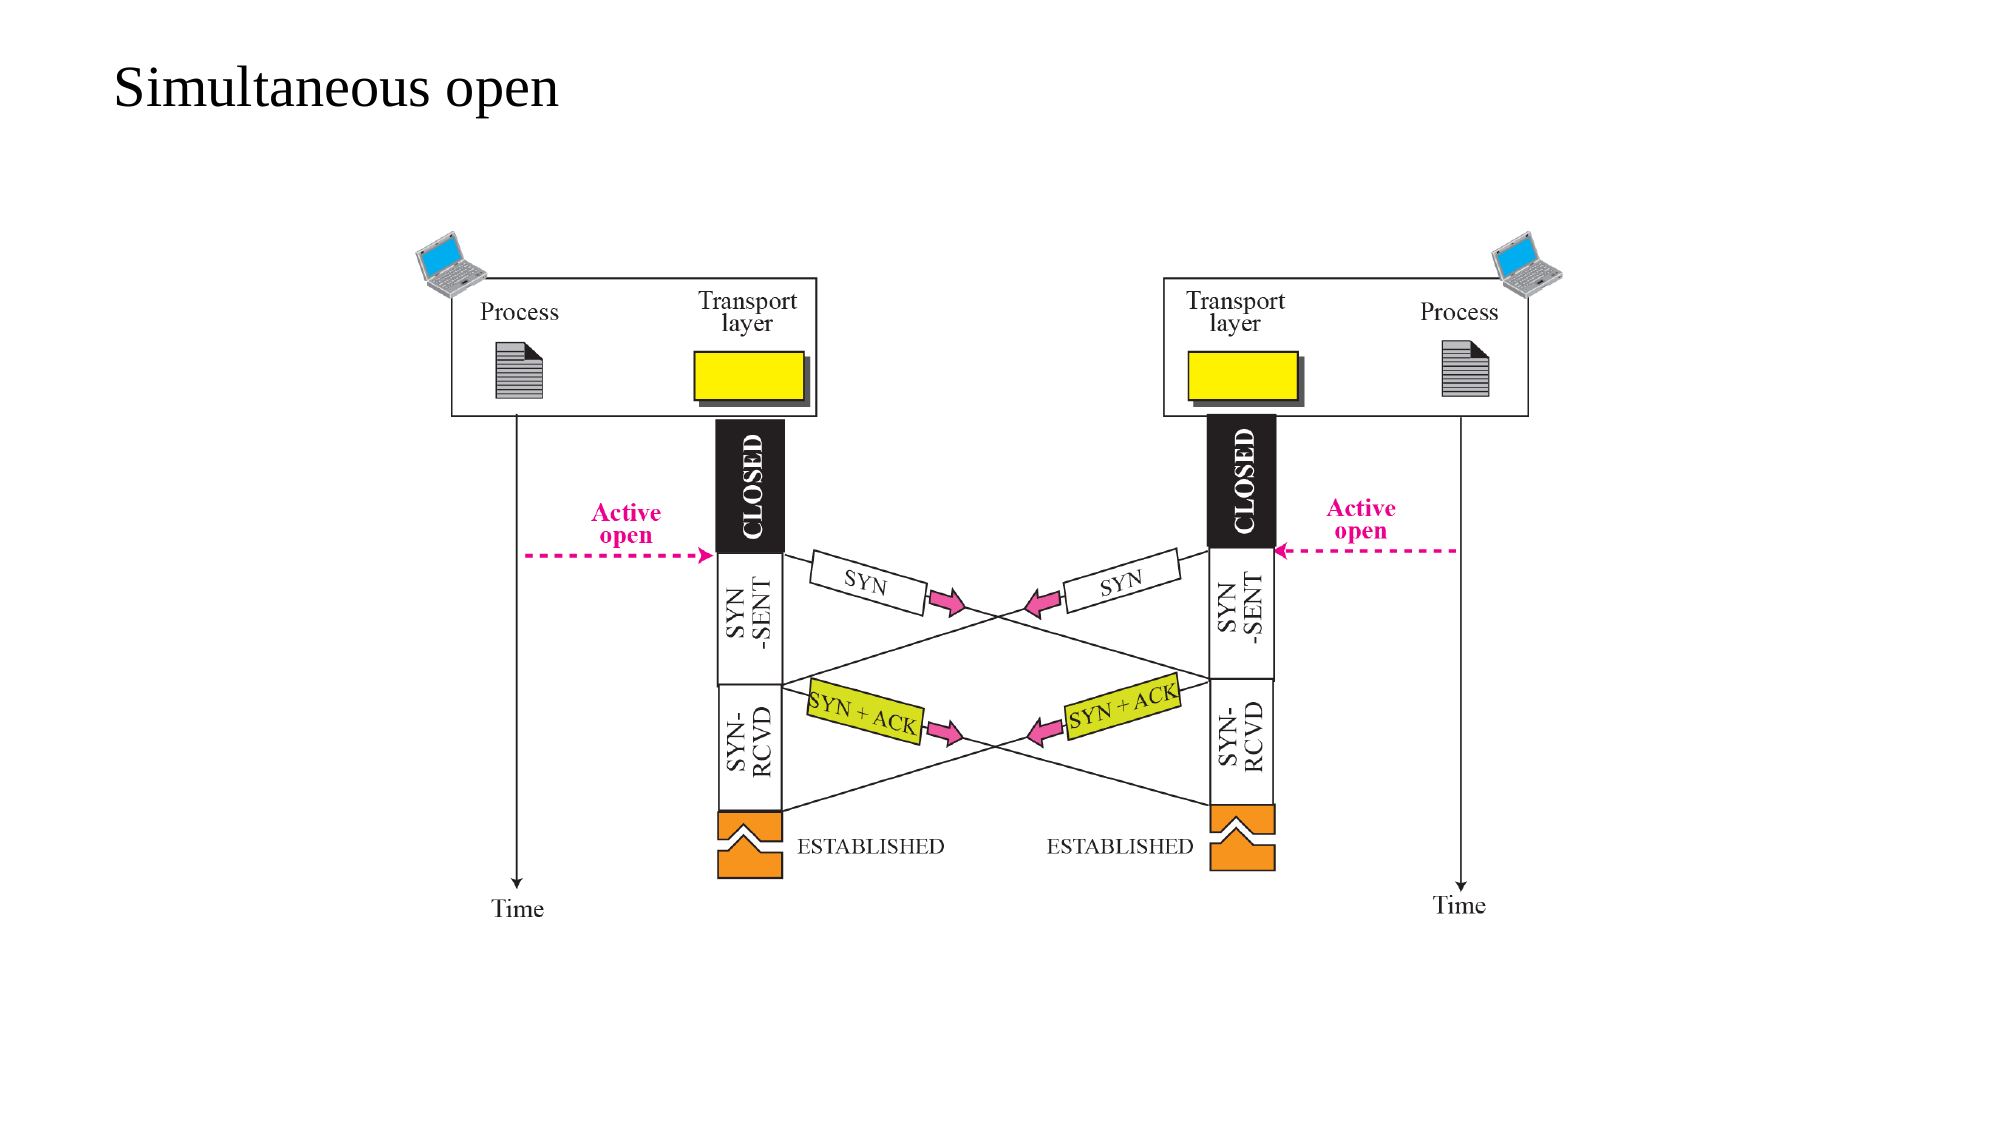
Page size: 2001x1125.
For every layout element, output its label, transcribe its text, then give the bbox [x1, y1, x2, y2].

text_box Simultaneous open [98, 40, 1037, 126]
picture [415, 231, 1563, 925]
